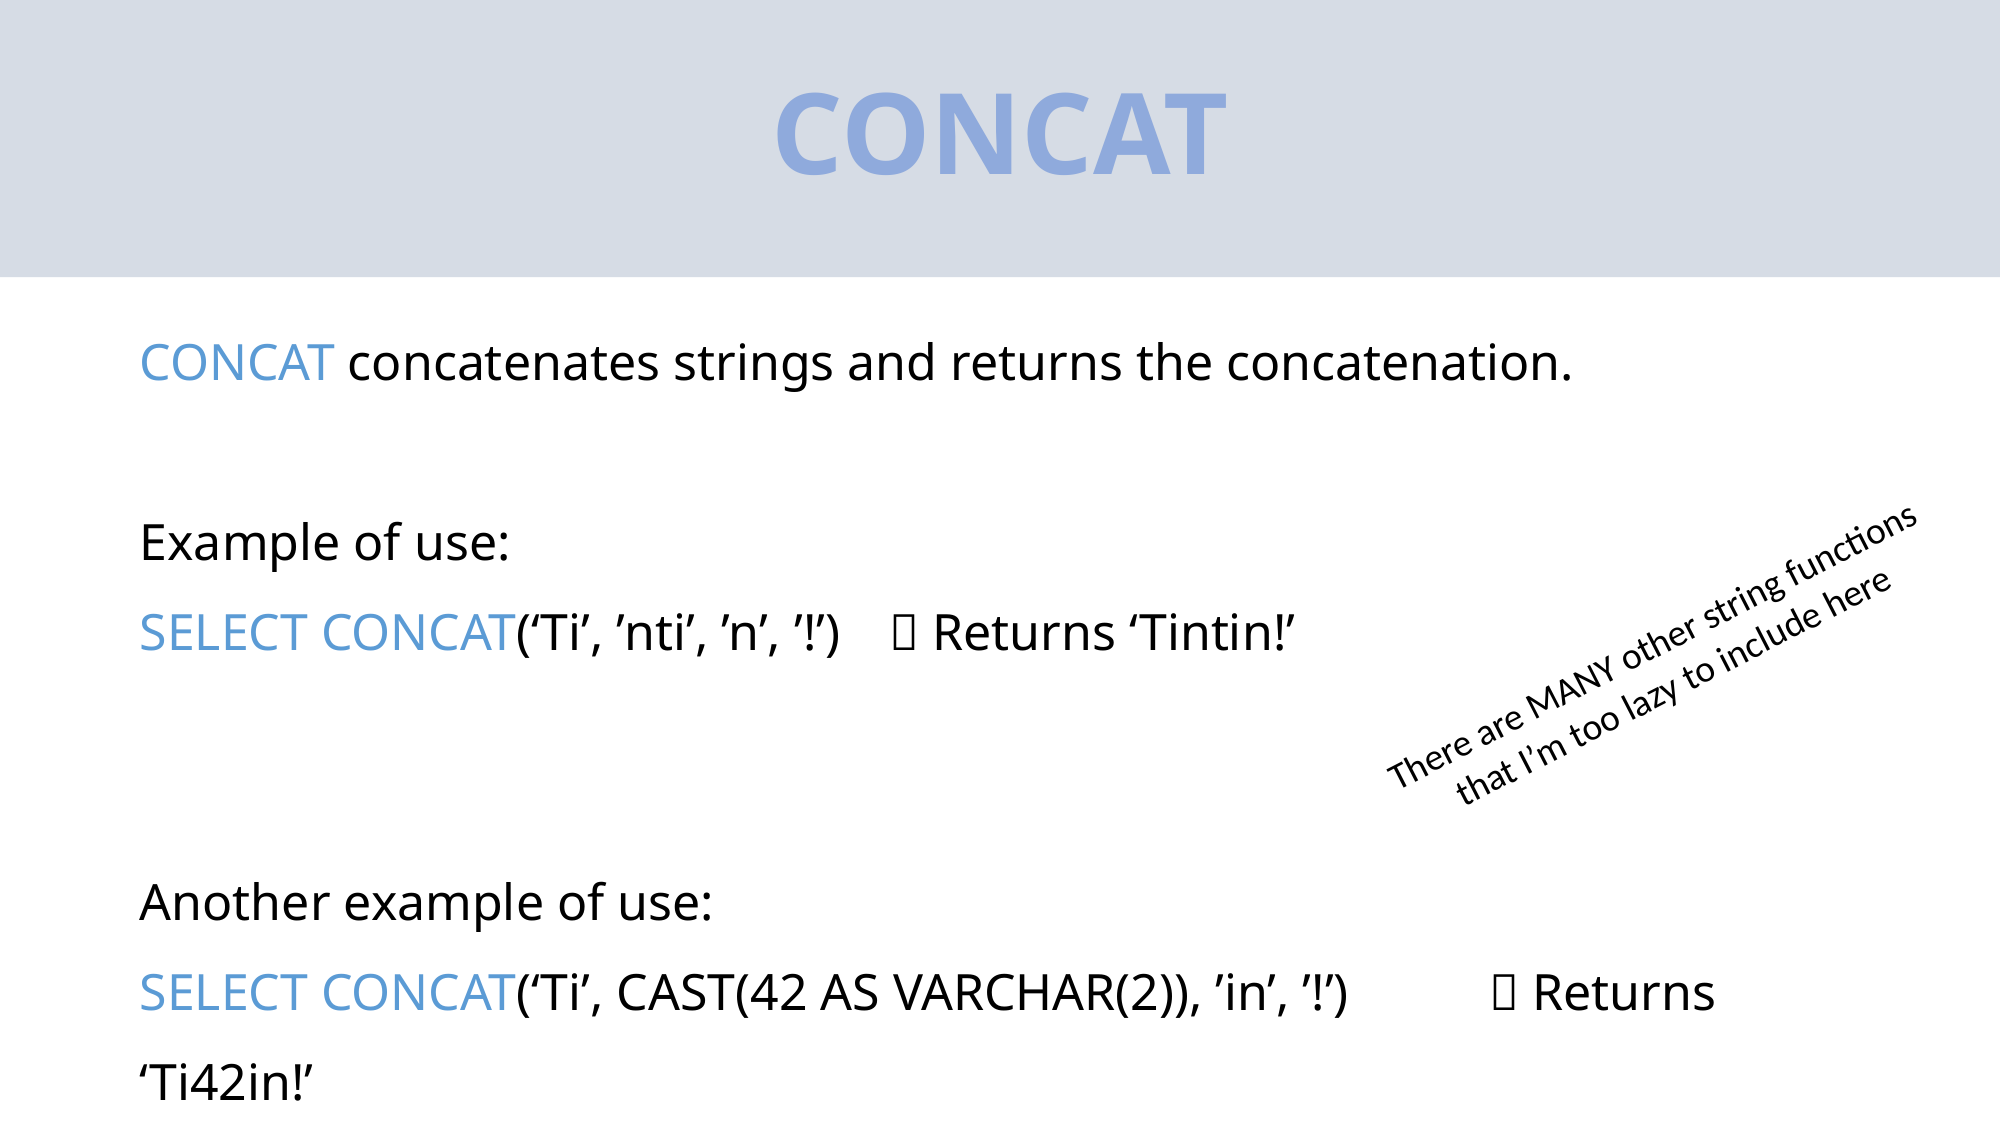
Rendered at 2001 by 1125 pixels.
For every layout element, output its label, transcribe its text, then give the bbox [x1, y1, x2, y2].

title CONCAT [0, 0, 2000, 278]
text_box There are MANY other string functions that I’m too lazy to include here [1363, 475, 1961, 852]
text_box CONCAT concatenates strings and returns the concatenation. Example of use: SELECT CONCAT(‘Ti’, ’nti’, ’n’, ’!’)  Returns ‘Tintin!’ Another example of use: SELECT CONCAT(‘Ti’, CAST(42 AS VARCHAR(2)), ’in’, ’!’)  Returns ‘Ti42in!’ [125, 292, 1875, 1118]
